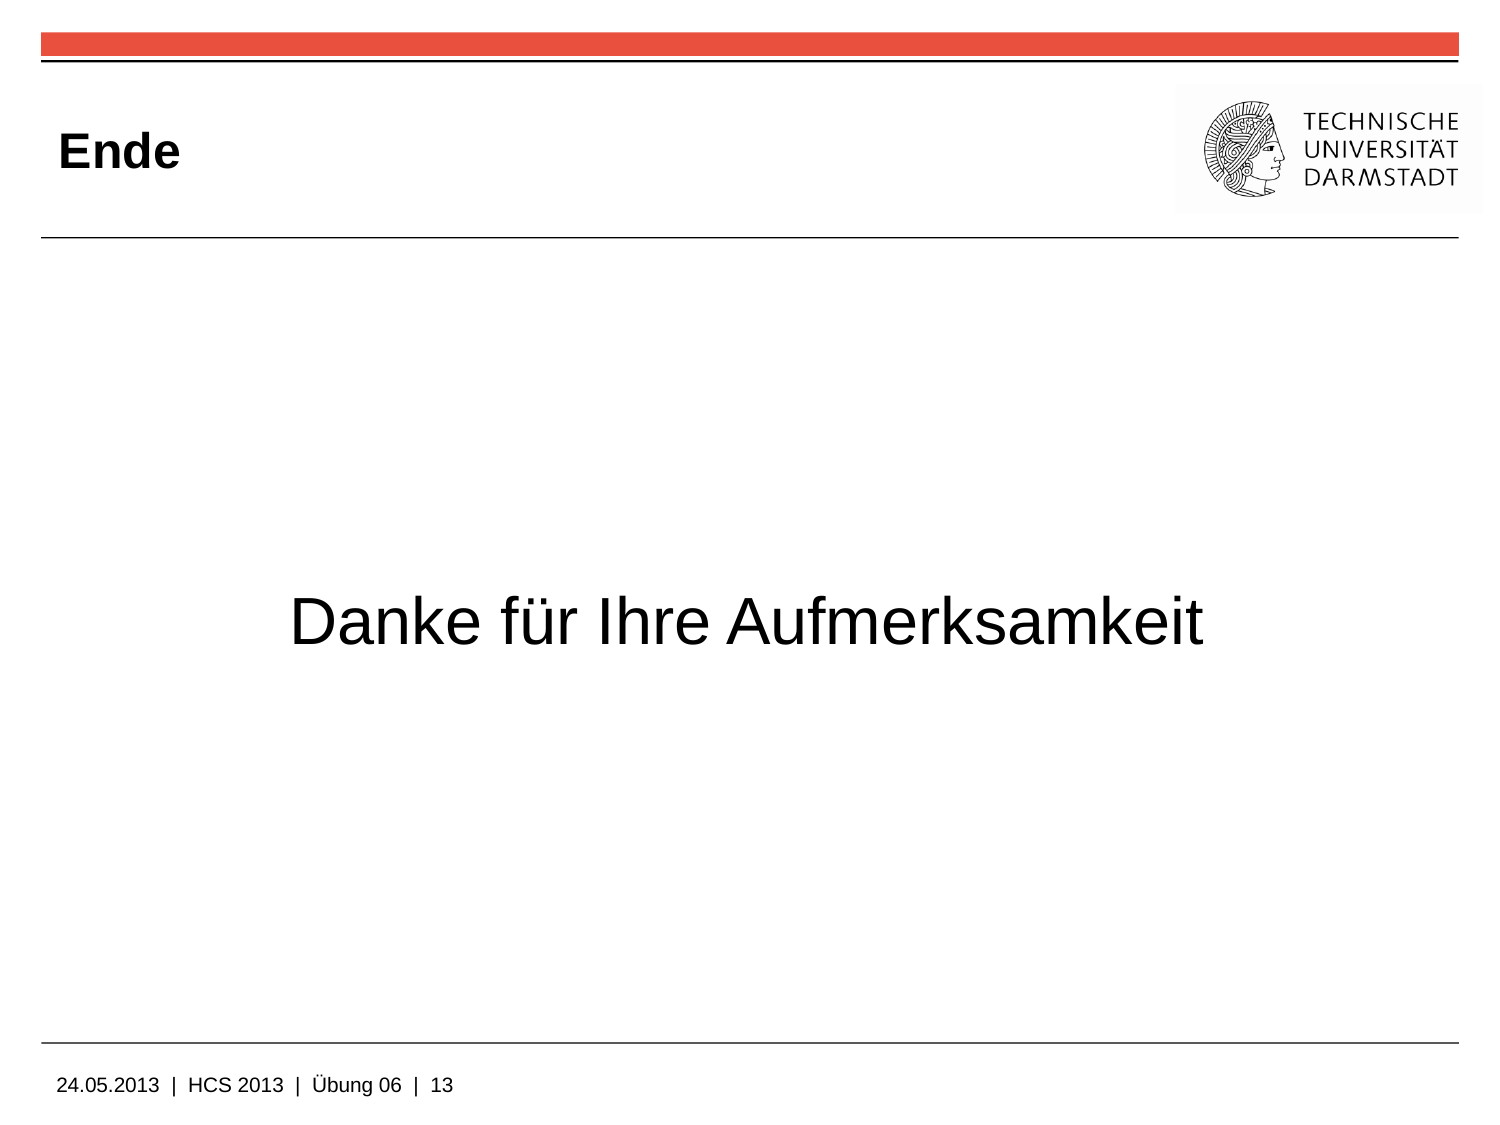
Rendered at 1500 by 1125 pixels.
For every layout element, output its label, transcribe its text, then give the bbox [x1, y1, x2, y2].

picture [1175, 84, 1483, 214]
list Danke für Ihre Aufmerksamkeit [58, 265, 1436, 1001]
title Ende [58, 79, 1149, 218]
